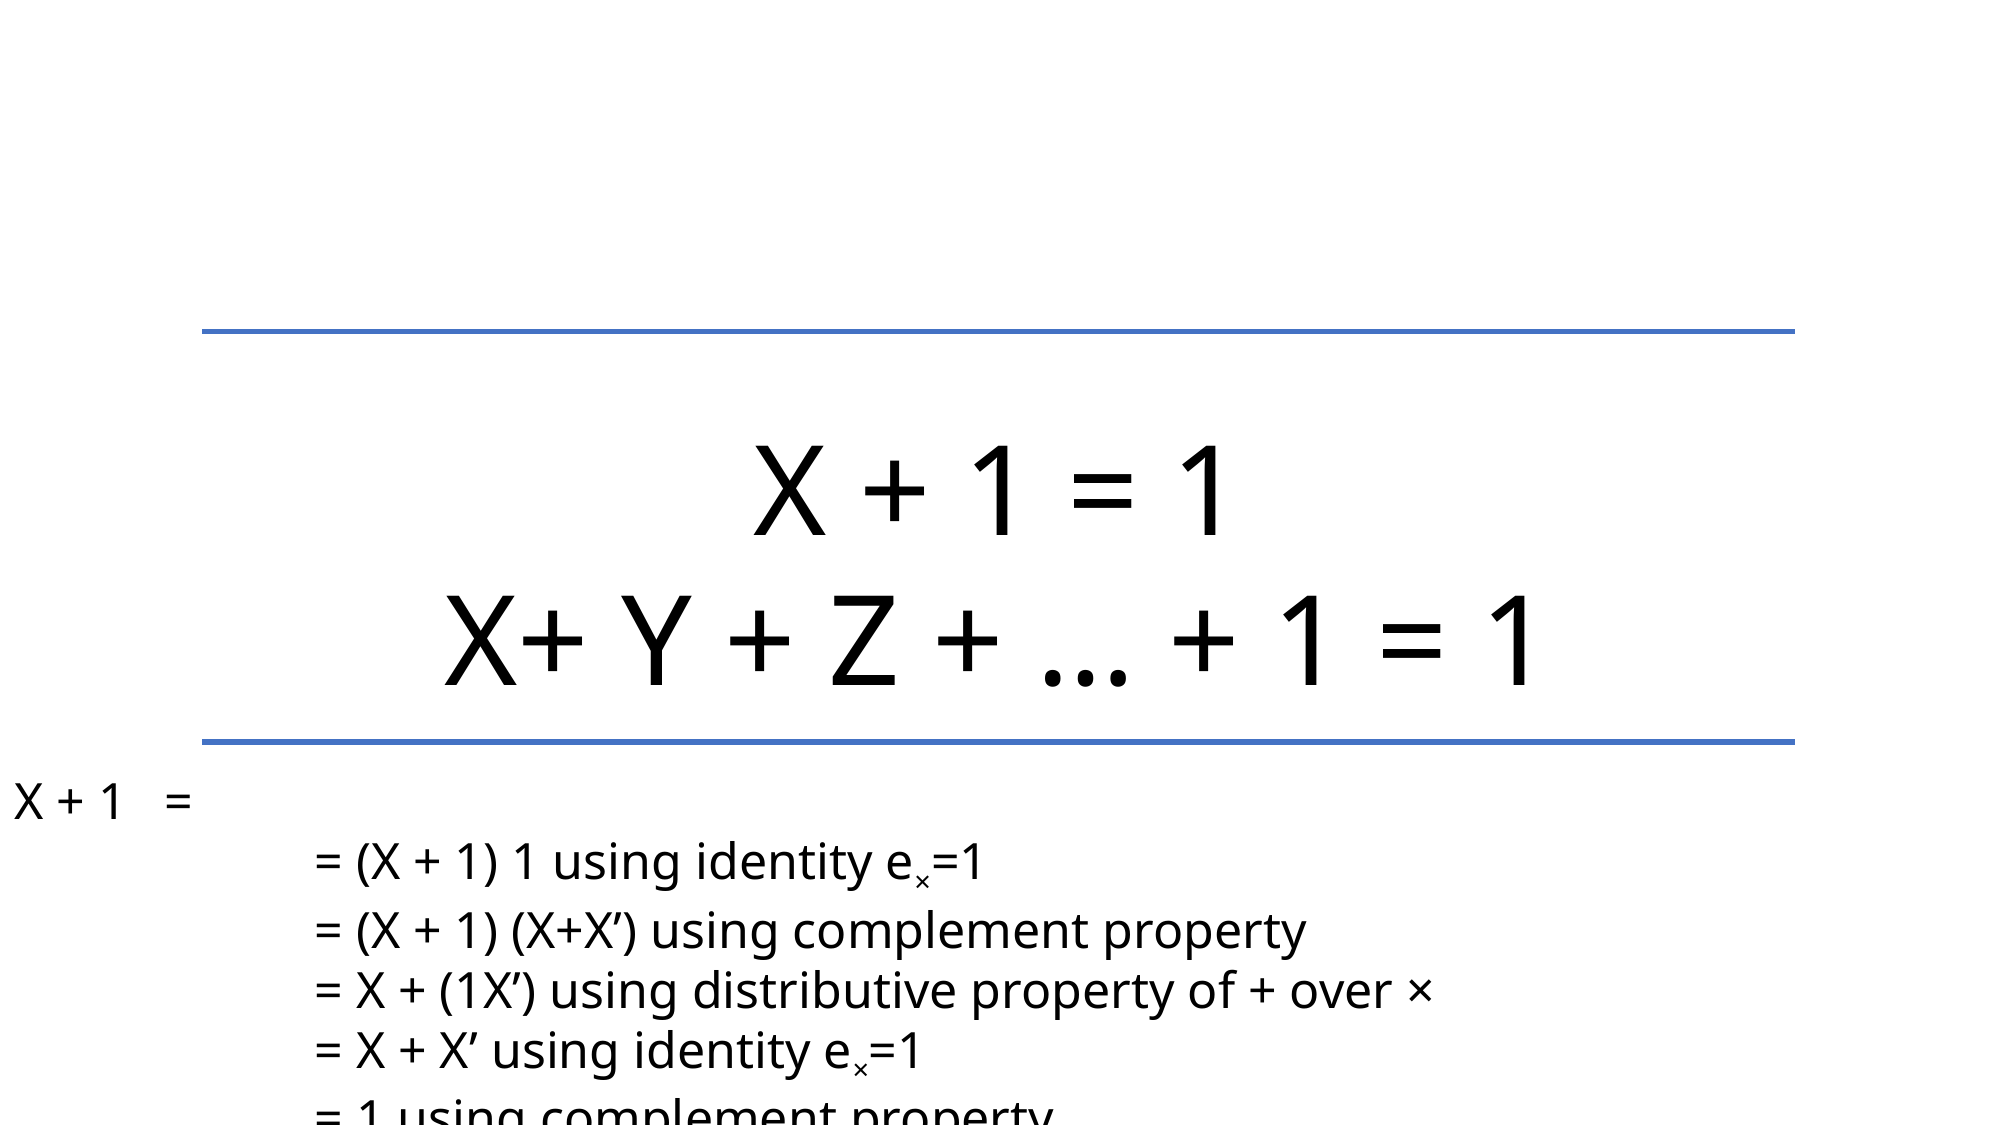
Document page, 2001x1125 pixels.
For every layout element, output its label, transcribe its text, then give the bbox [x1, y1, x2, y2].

text_box X + 1 = 1 X+ Y + Z + … + 1 = 1 [0, 403, 1999, 719]
text_box X + 1 = = (X + 1) 1 using identity e×=1 = (X + 1) (X+X’) using complement property = X + (1X’) using distributive property of + over × = X + X’ using identity e×=1 = 1 using complement property [0, 762, 2000, 1125]
